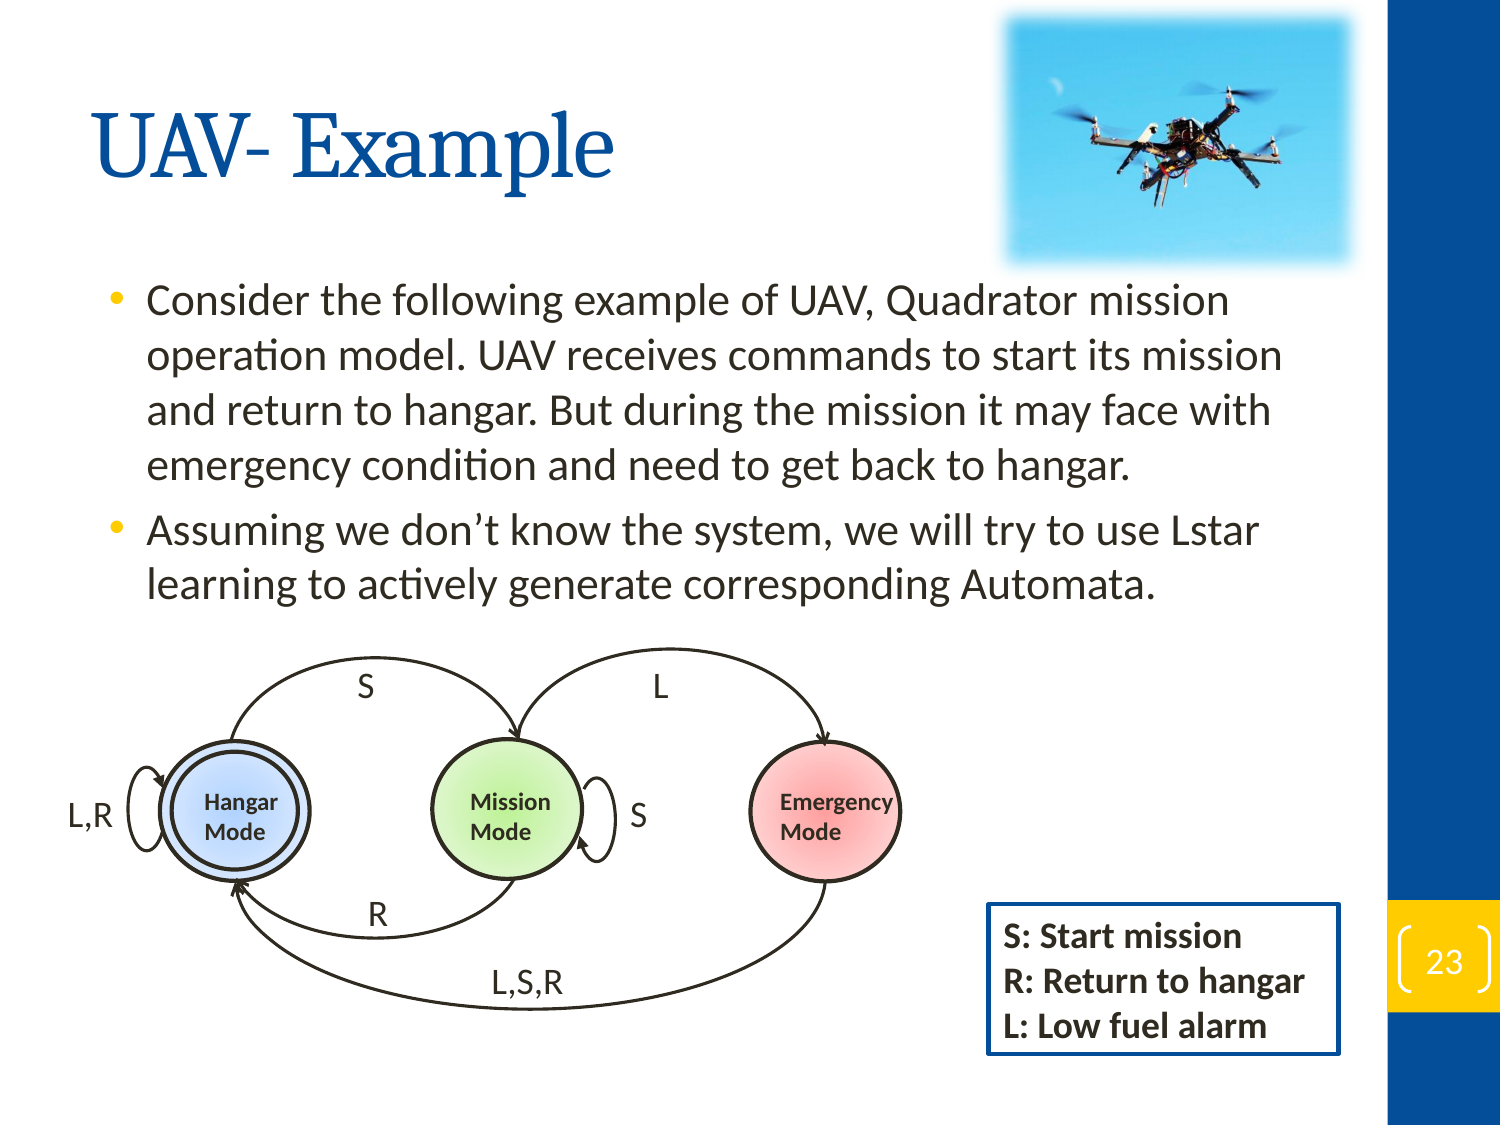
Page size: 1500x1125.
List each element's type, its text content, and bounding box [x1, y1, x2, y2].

list Consider the following example of UAV, Quadrator mission operation model. UAV receives commands to start its mission and return to hangar. But during the mission it may face with emergency condition and need to get back to hangar. Assuming we don’t know the system, we will try to use Lstar learning to actively generate corresponding Automata. [75, 262, 1325, 1050]
slide_number 23 [1397, 925, 1492, 994]
picture [987, 0, 1368, 283]
text_box S: Start mission R: Return to hangar L: Low fuel alarm [986, 902, 1341, 1056]
title UAV- Example [75, 45, 985, 233]
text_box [52, 648, 917, 1011]
